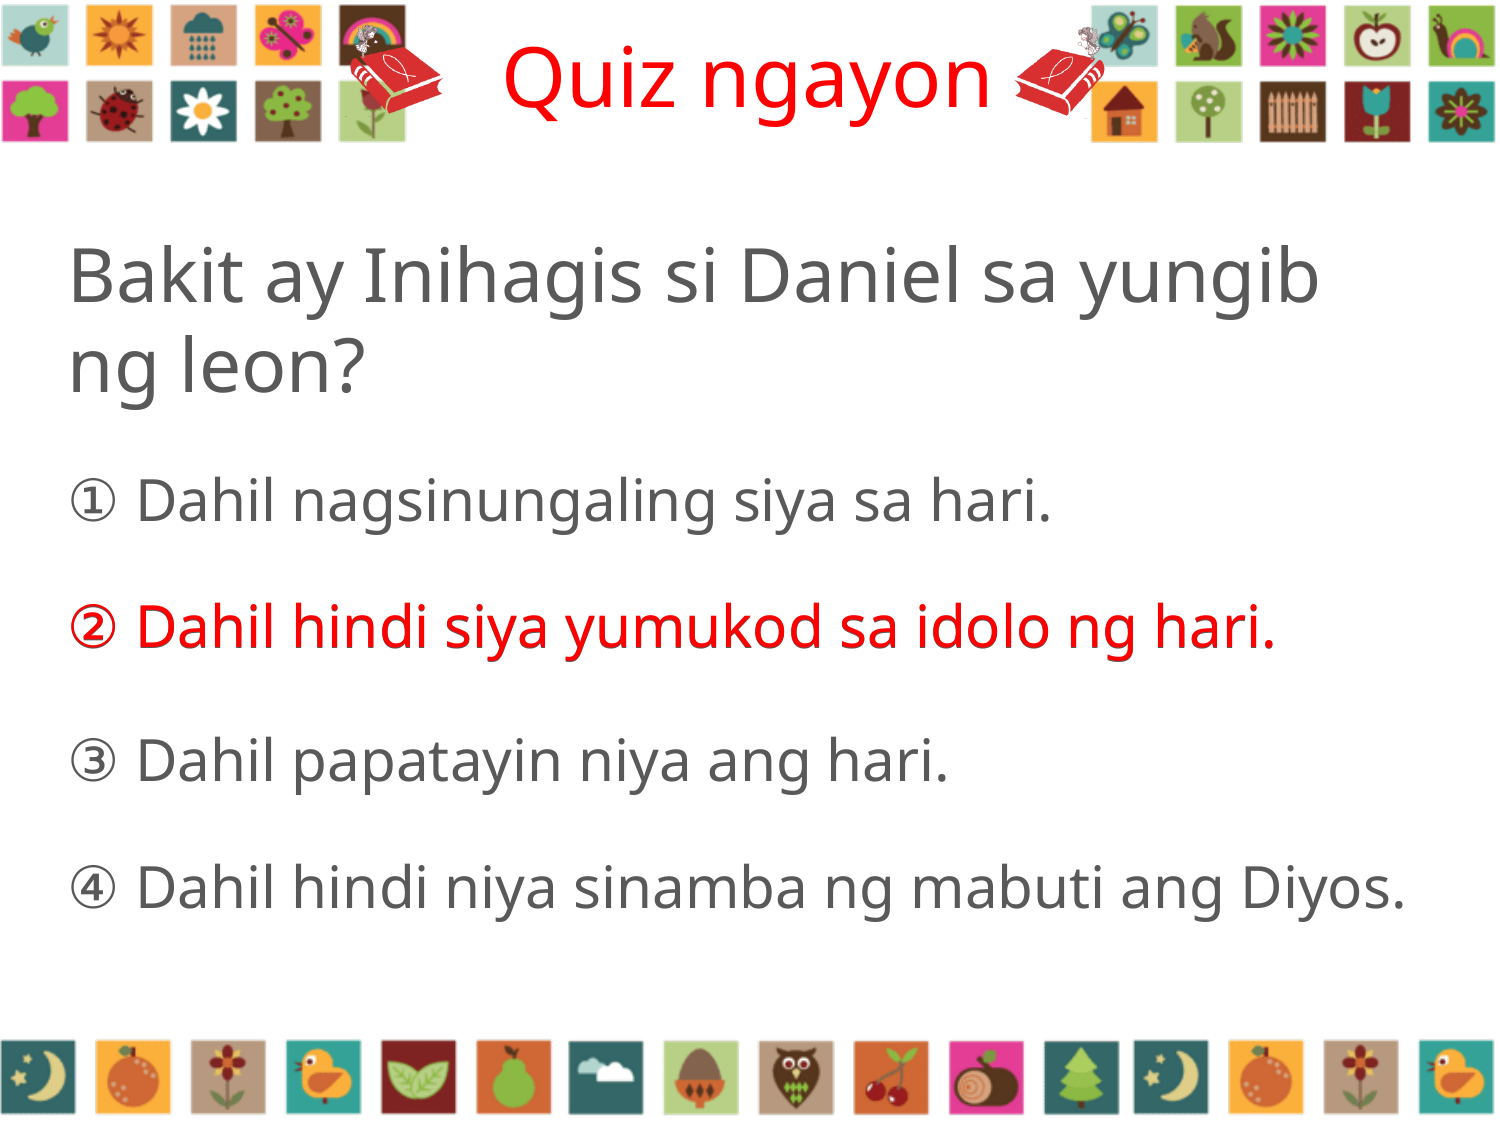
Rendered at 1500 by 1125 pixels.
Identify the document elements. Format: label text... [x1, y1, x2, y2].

text_box Bakit ay Inihagis si Daniel sa yungib ng leon? [53, 219, 1436, 415]
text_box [0, 1028, 1500, 1118]
text_box ② Dahil hindi siya yumukod sa idolo ng hari. [53, 581, 1483, 667]
text_box ③ Dahil papatayin niya ang hari. [53, 716, 1483, 801]
text_box ① Dahil nagsinungaling siya sa hari. [53, 456, 1436, 541]
text_box ④ Dahil hindi niya sinamba ng mabuti ang Diyos. [53, 842, 1483, 928]
picture [0, 3, 475, 150]
text_box Quiz ngayon [425, 16, 1078, 131]
picture [982, 3, 1500, 150]
